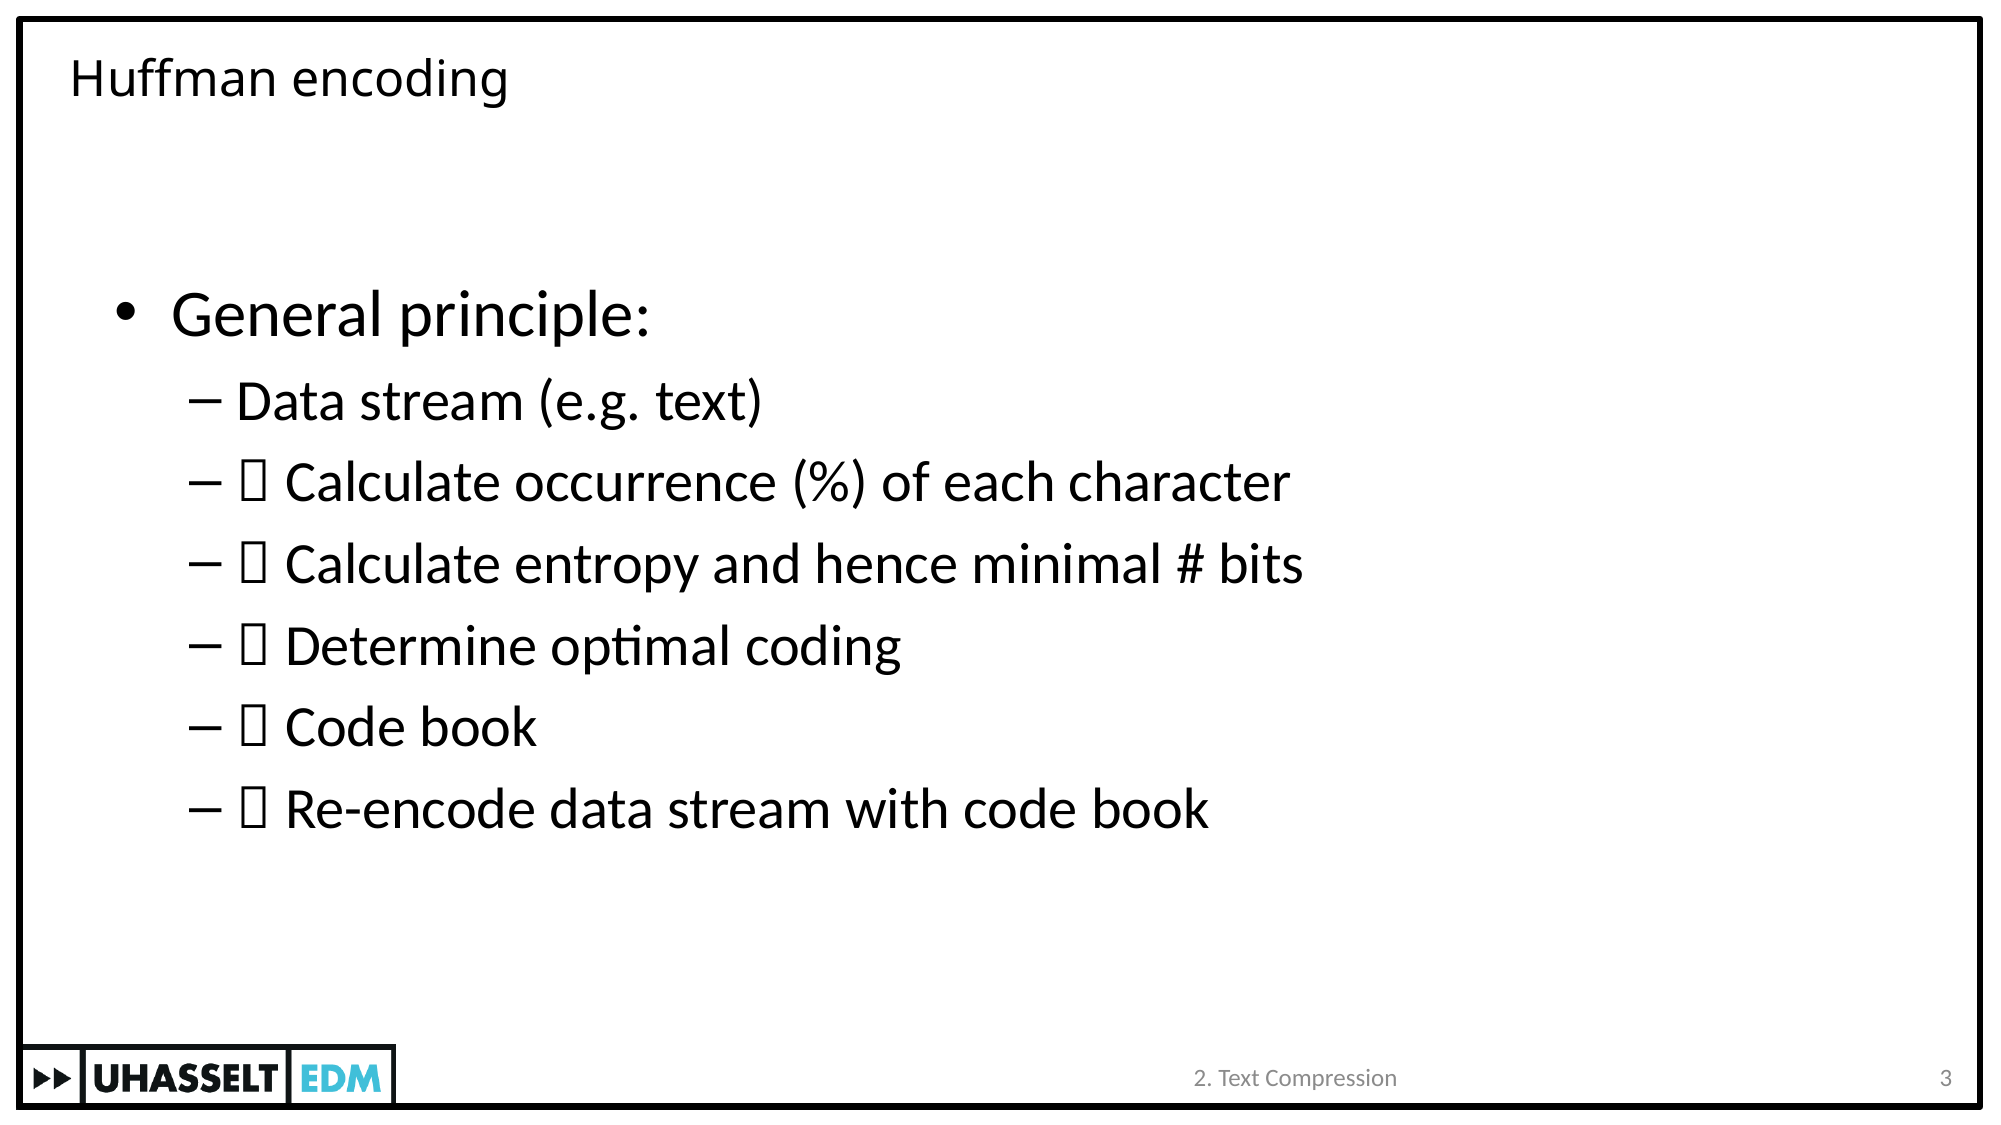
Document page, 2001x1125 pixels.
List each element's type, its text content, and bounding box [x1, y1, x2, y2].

slide_number 3 [1802, 1047, 1968, 1107]
list General principle: Data stream (e.g. text)  Calculate occurrence (%) of each character  Calculate entropy and hence minimal # bits  Determine optimal coding  Code book  Re-encode data stream with code book [99, 262, 1900, 1005]
picture [23, 1044, 396, 1103]
footer 2. Text Compression [807, 1046, 1784, 1107]
title Huffman encoding [55, 30, 1945, 122]
